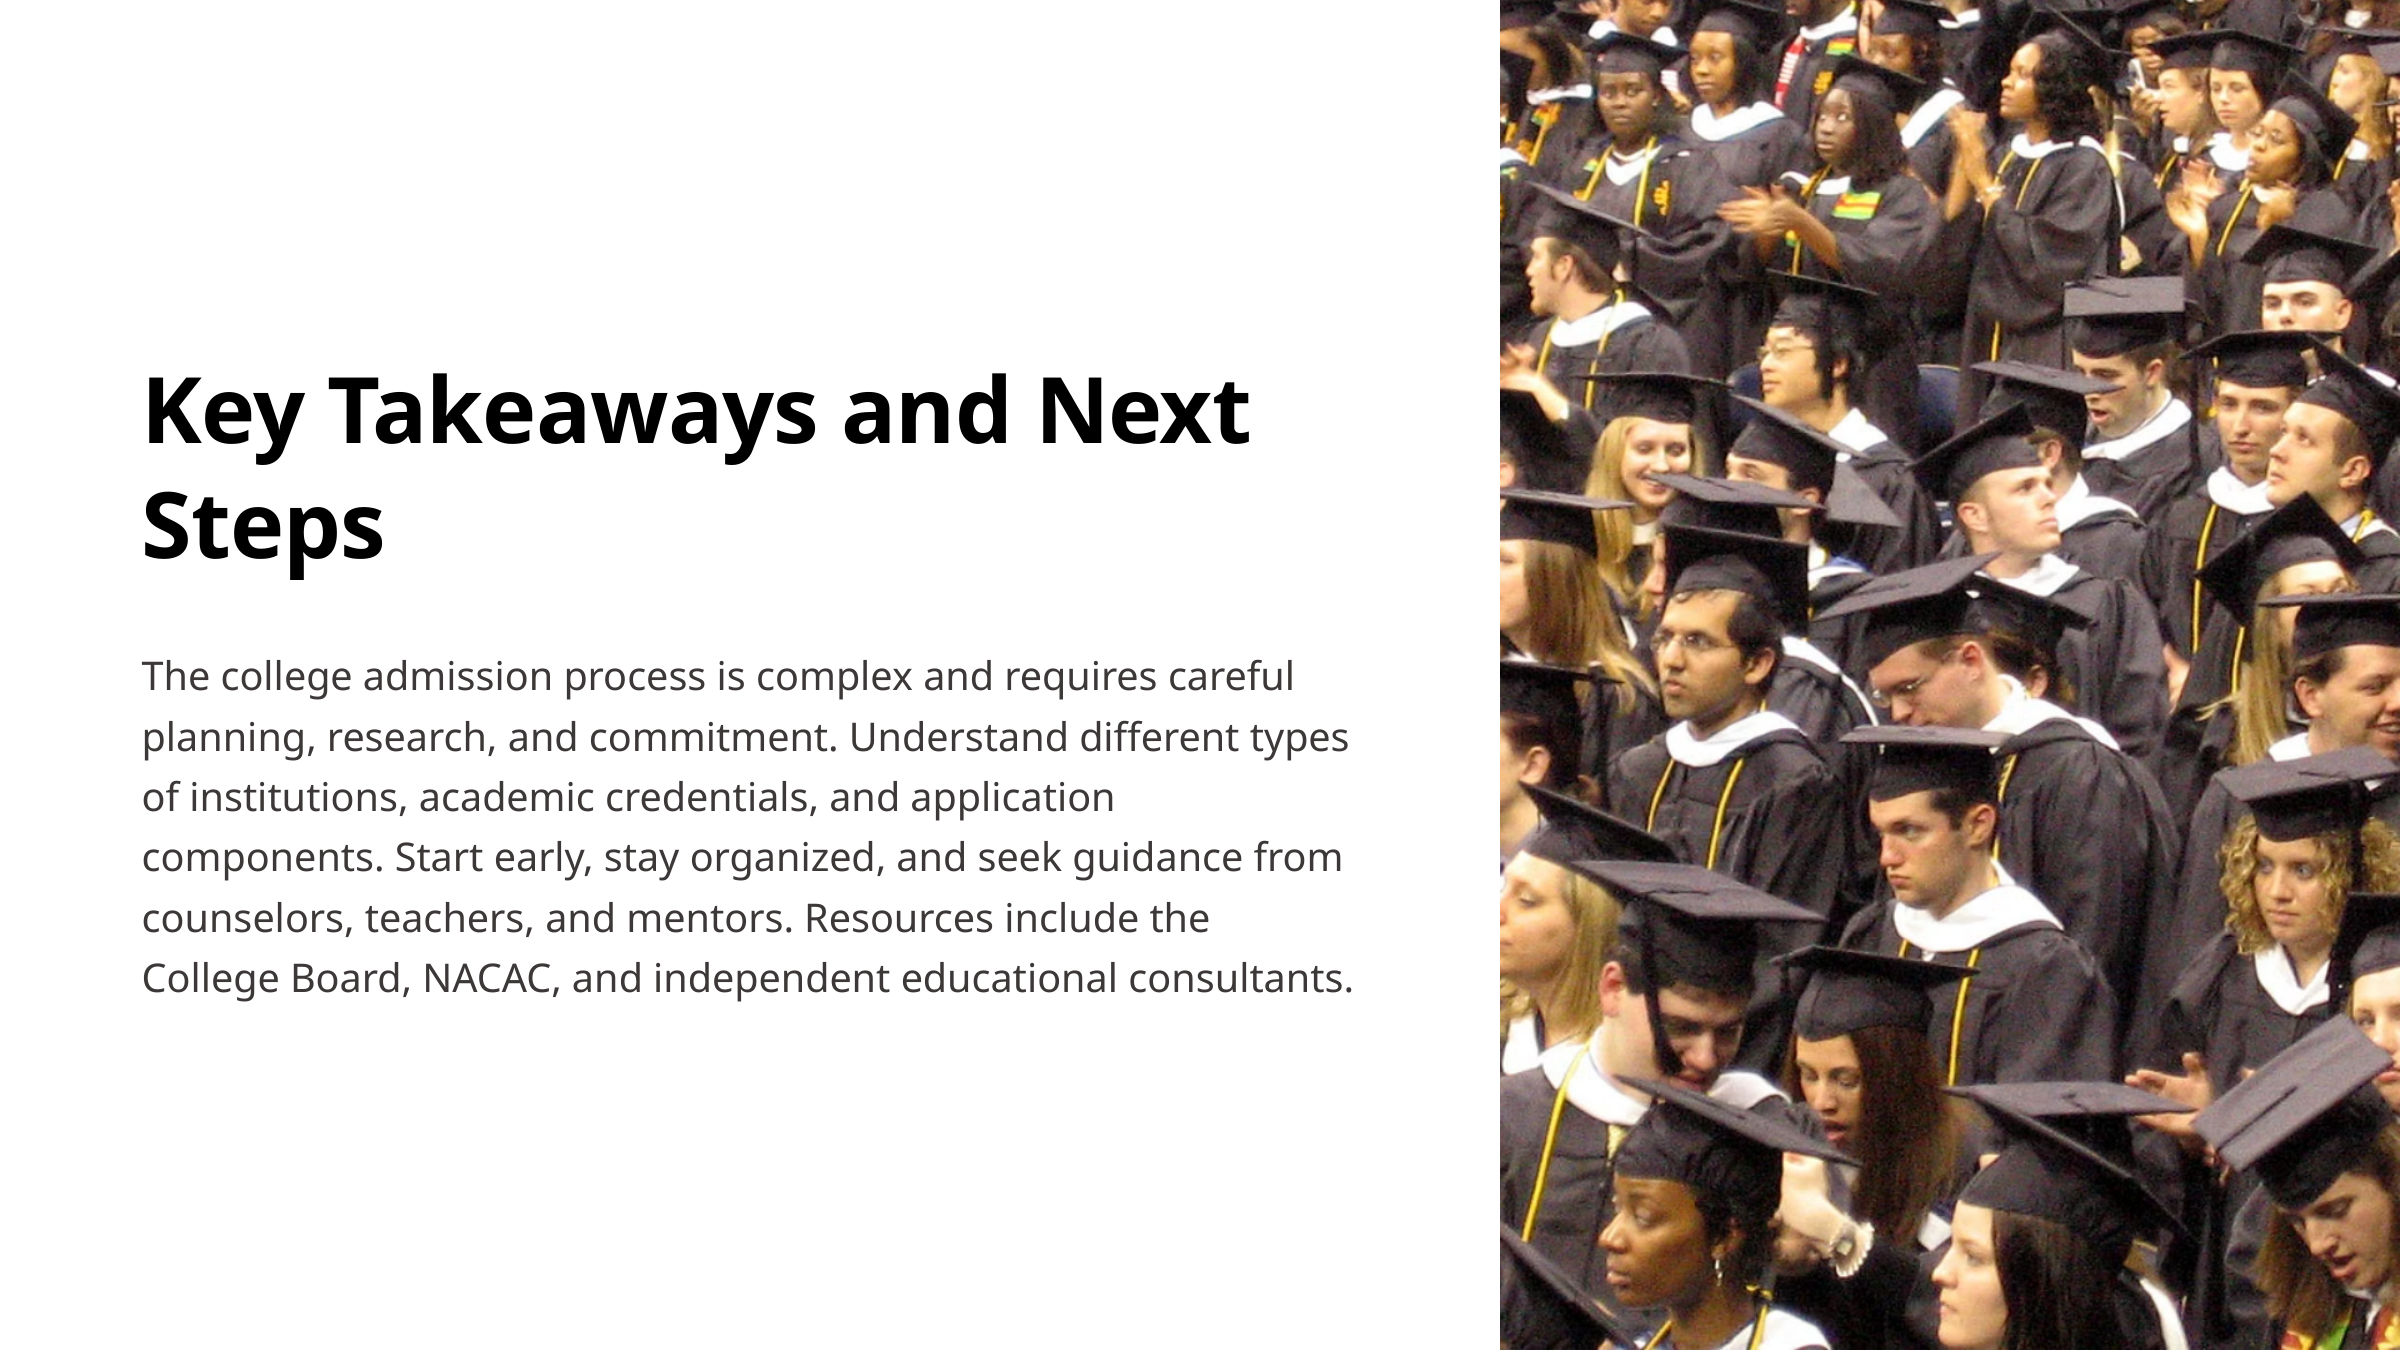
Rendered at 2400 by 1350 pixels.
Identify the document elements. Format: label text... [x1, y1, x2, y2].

text_box Key Takeaways and Next Steps [141, 347, 1359, 578]
picture [1499, 0, 2400, 1350]
text_box The college admission process is complex and requires careful planning, research, and commitment. Understand different types of institutions, academic credentials, and application components. Start early, stay organized, and seek guidance from counselors, teachers, and mentors. Resources include the College Board, NACAC, and independent educational consultants. [141, 638, 1359, 1003]
